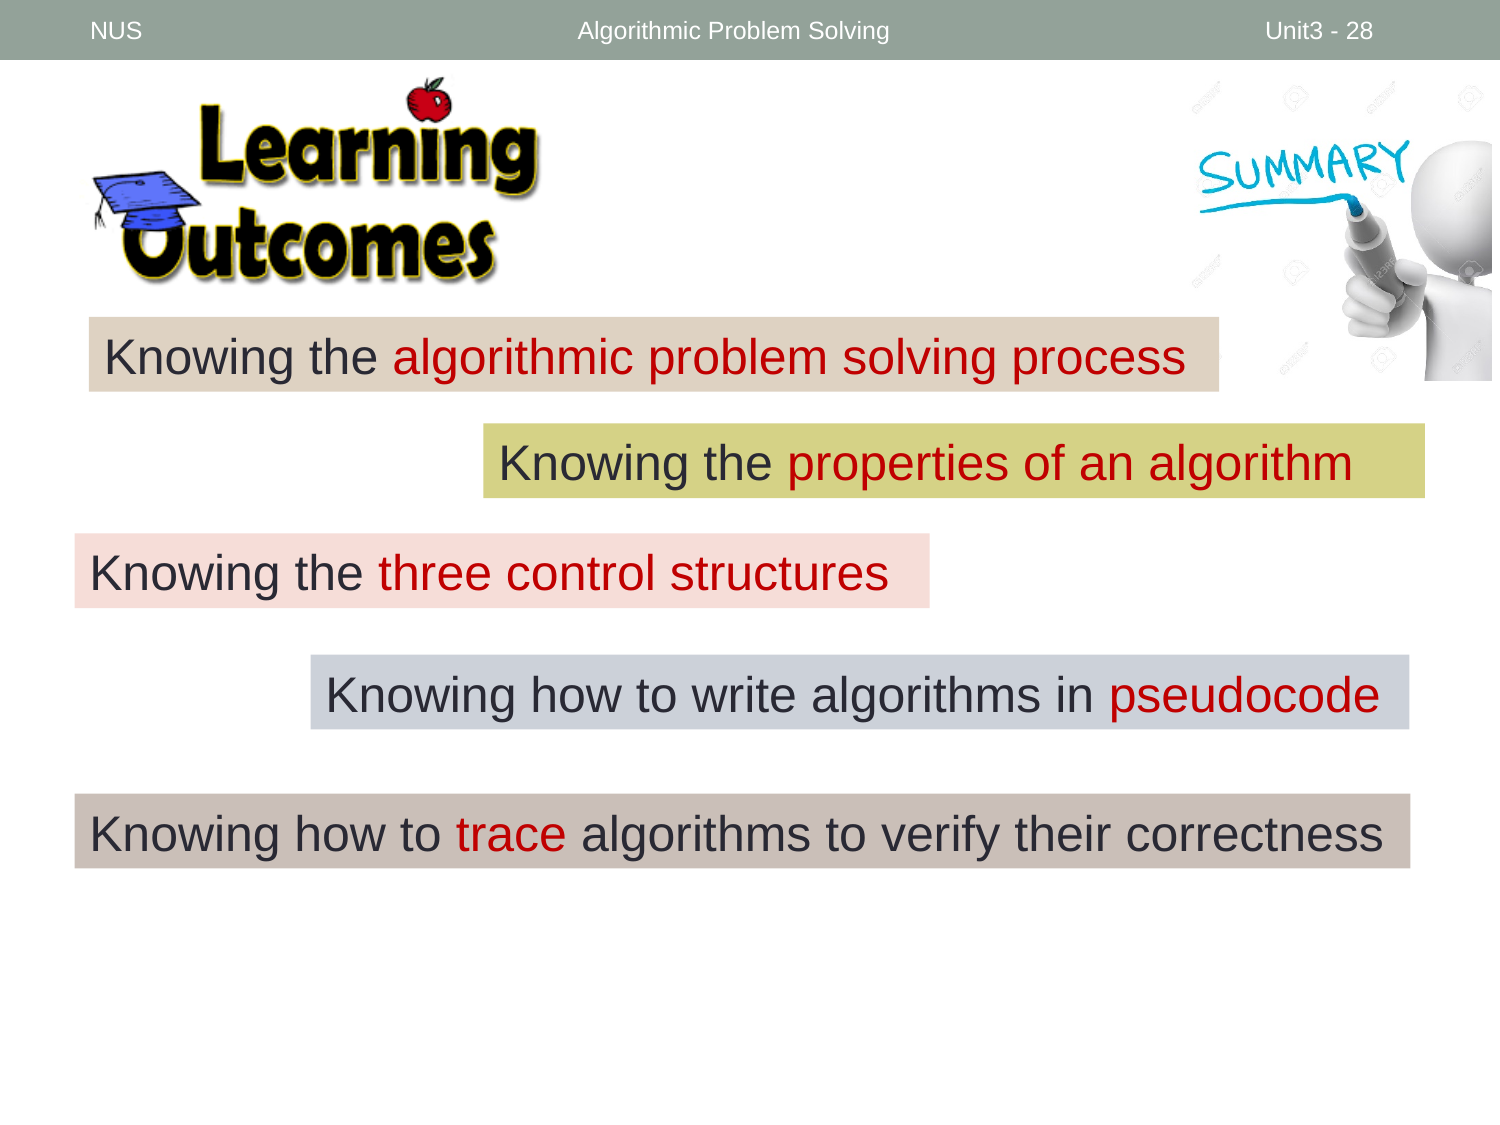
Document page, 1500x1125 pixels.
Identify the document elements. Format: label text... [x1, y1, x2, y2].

slide_number NUS [75, 3, 550, 57]
text_box Knowing the algorithmic problem solving process [88, 316, 1220, 392]
picture [74, 65, 565, 318]
slide_number Unit3 - 28 [1250, 3, 1425, 57]
text_box Knowing the three control structures [74, 533, 930, 609]
text_box Knowing how to trace algorithms to verify their correctness [74, 793, 1411, 869]
text_box Knowing the properties of an algorithm [483, 423, 1425, 499]
text_box Knowing how to write algorithms in pseudocode [310, 654, 1410, 730]
footer Algorithmic Problem Solving [562, 3, 1238, 57]
picture [1183, 72, 1492, 381]
